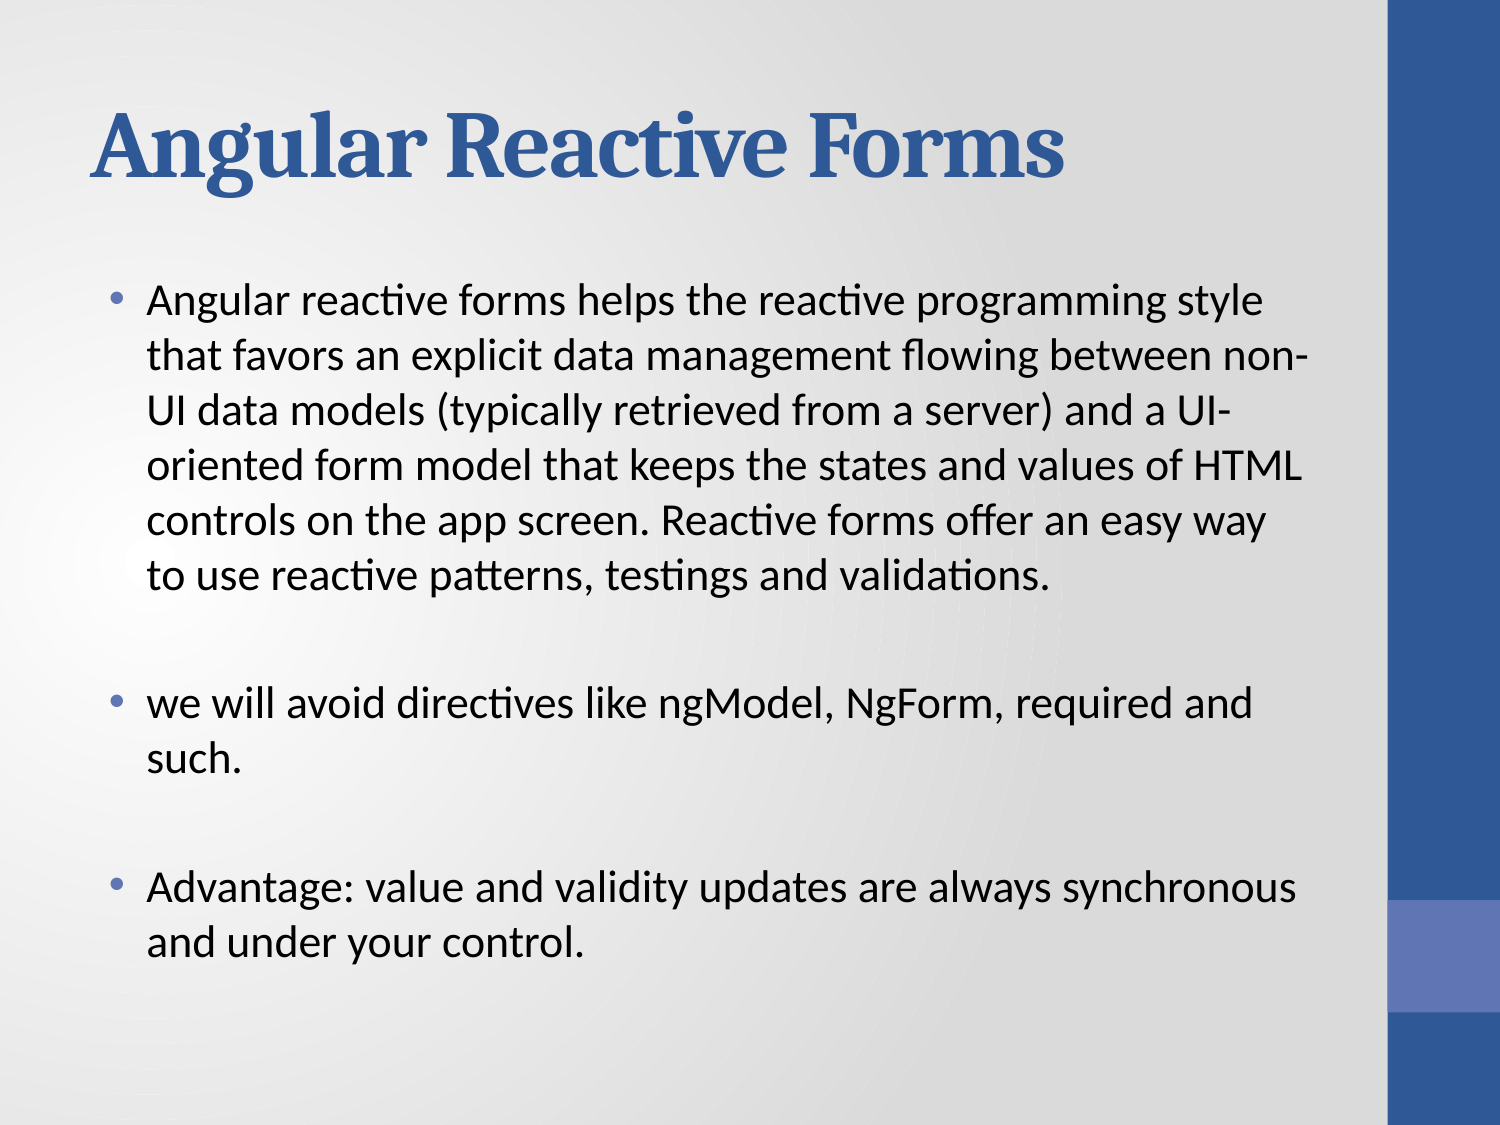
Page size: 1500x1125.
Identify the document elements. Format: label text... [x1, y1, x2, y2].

title Angular Reactive Forms [75, 45, 1325, 233]
list Angular reactive forms helps the reactive programming style that favors an explicit data management flowing between non-UI data models (typically retrieved from a server) and a UI-oriented form model that keeps the states and values of HTML controls on the app screen. Reactive forms offer an easy way to use reactive patterns, testings and validations. we will avoid directives like ngModel, NgForm, required and such. Advantage: value and validity updates are always synchronous and under your control. [75, 262, 1325, 1050]
